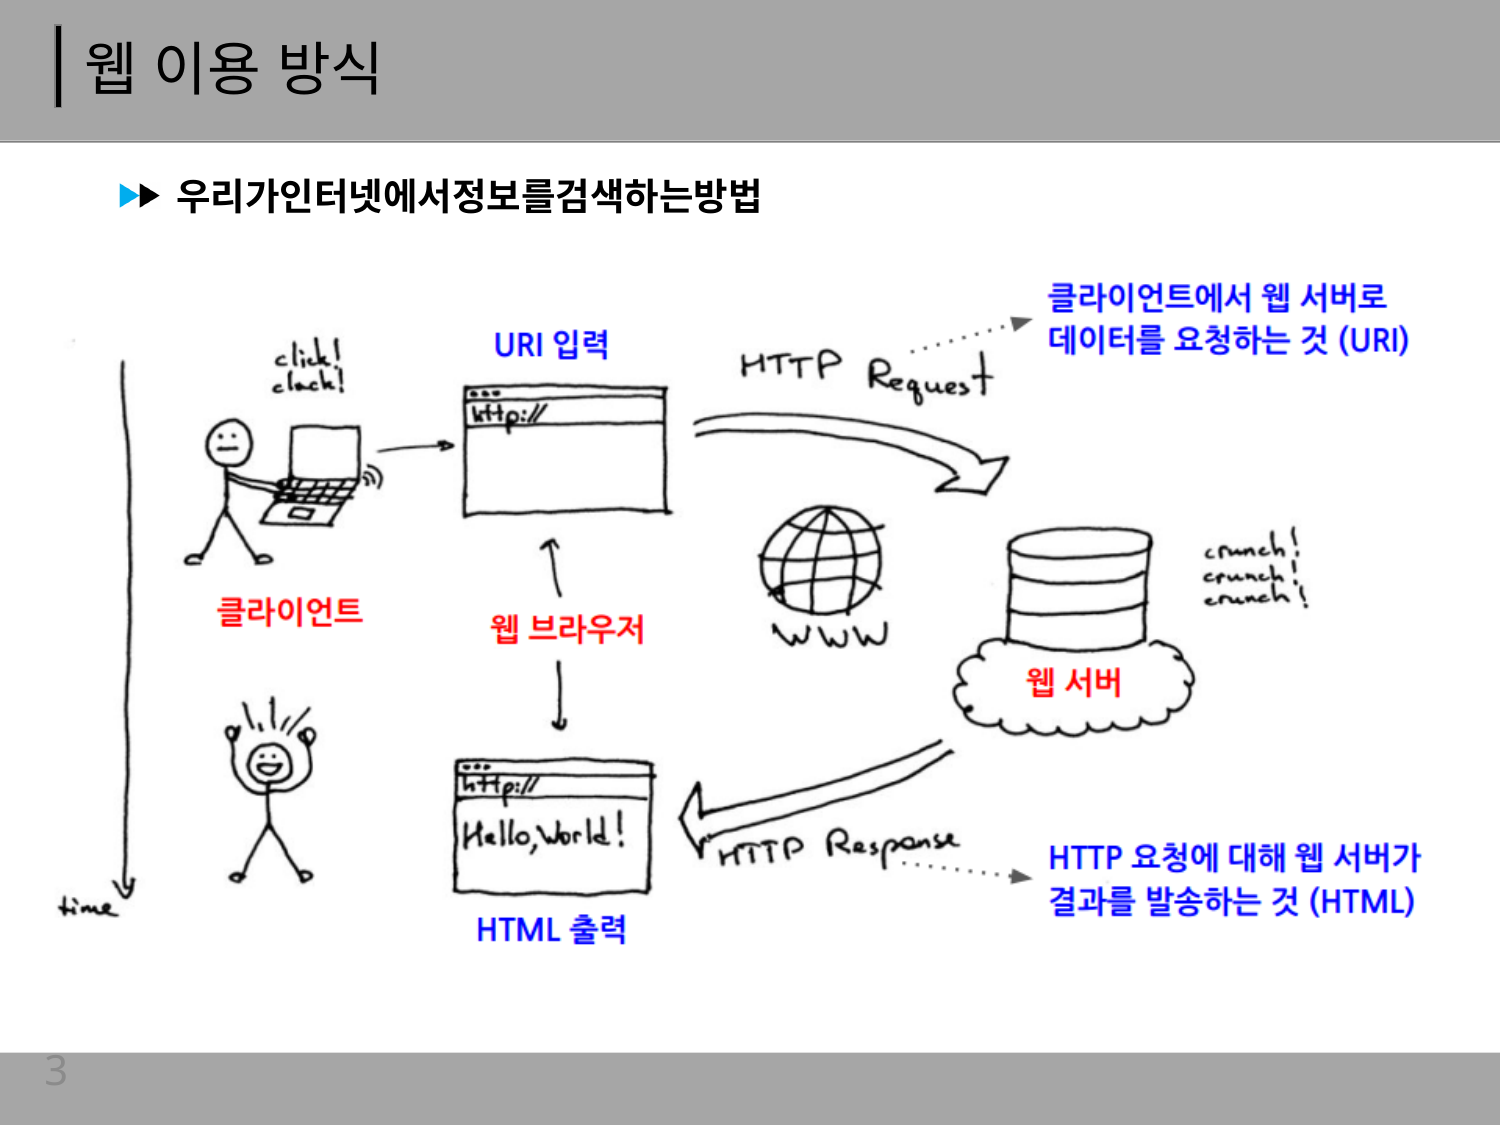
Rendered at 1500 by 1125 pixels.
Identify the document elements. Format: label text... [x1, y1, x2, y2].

picture [41, 257, 1431, 957]
list 우리가인터넷에서정보를검색하는방법 [103, 156, 1397, 256]
picture [118, 182, 161, 209]
title 웹 이용 방식 [69, 20, 1364, 114]
slide_number 3 [29, 1042, 380, 1103]
